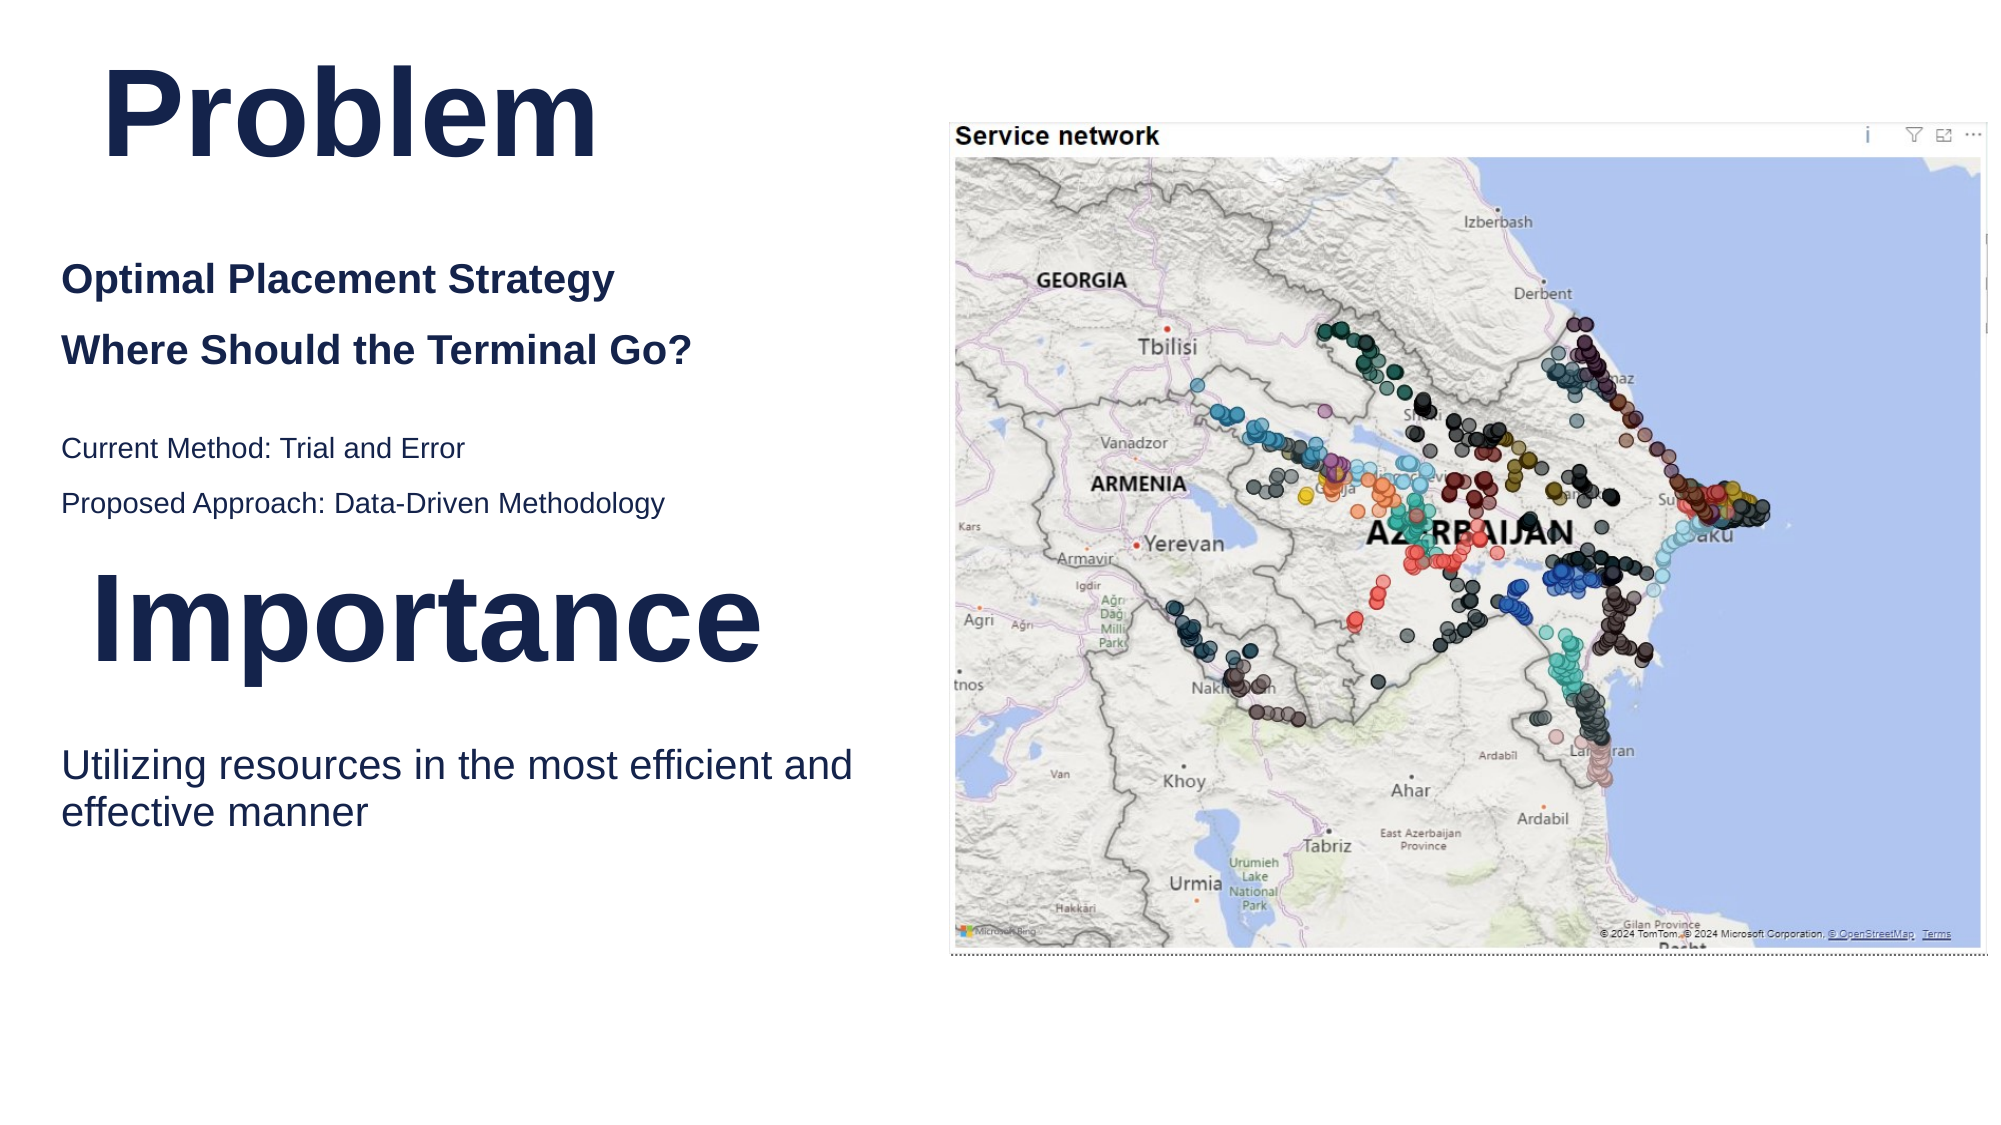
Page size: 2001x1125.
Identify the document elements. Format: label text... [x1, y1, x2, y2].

picture [949, 122, 1989, 956]
text_box Importance [49, 538, 899, 702]
list Problem [60, 41, 938, 204]
list Optimal Placement Strategy Where Should the Terminal Go? Current Method: Trial and Error Proposed Approach: Data-Driven Methodology [60, 244, 795, 489]
list Utilizing resources in the most efficient and effective manner [60, 734, 944, 956]
